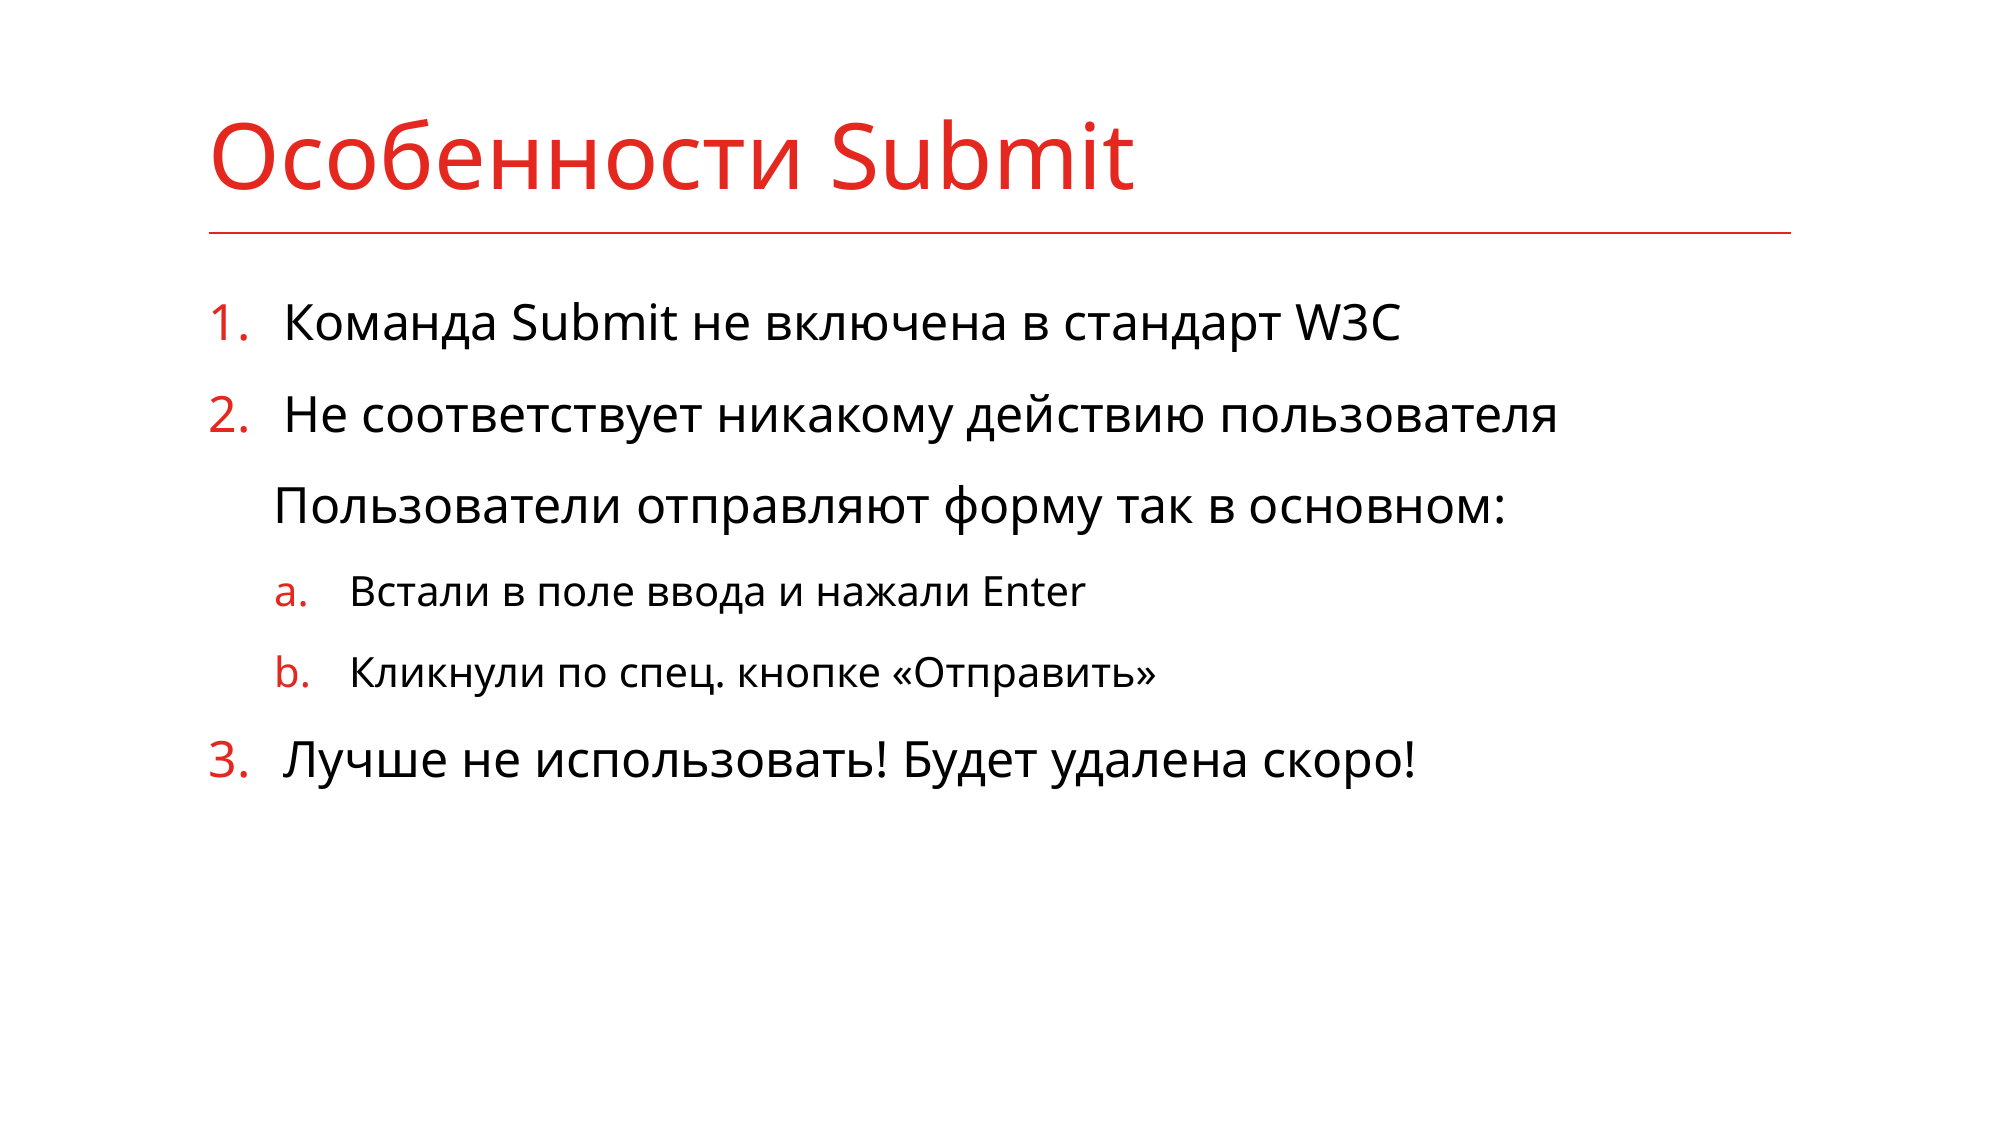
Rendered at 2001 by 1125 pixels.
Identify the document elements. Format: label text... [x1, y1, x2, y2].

title Особенности Submit [208, 54, 1792, 232]
list Команда Submit не включена в стандарт W3C Не соответствует никакому действию пользователя Пользователи отправляют форму так в основном: Встали в поле ввода и нажали Enter Кликнули по спец. кнопке «Отправить» Лучше не использовать! Будет удалена скоро! [208, 290, 1792, 1071]
